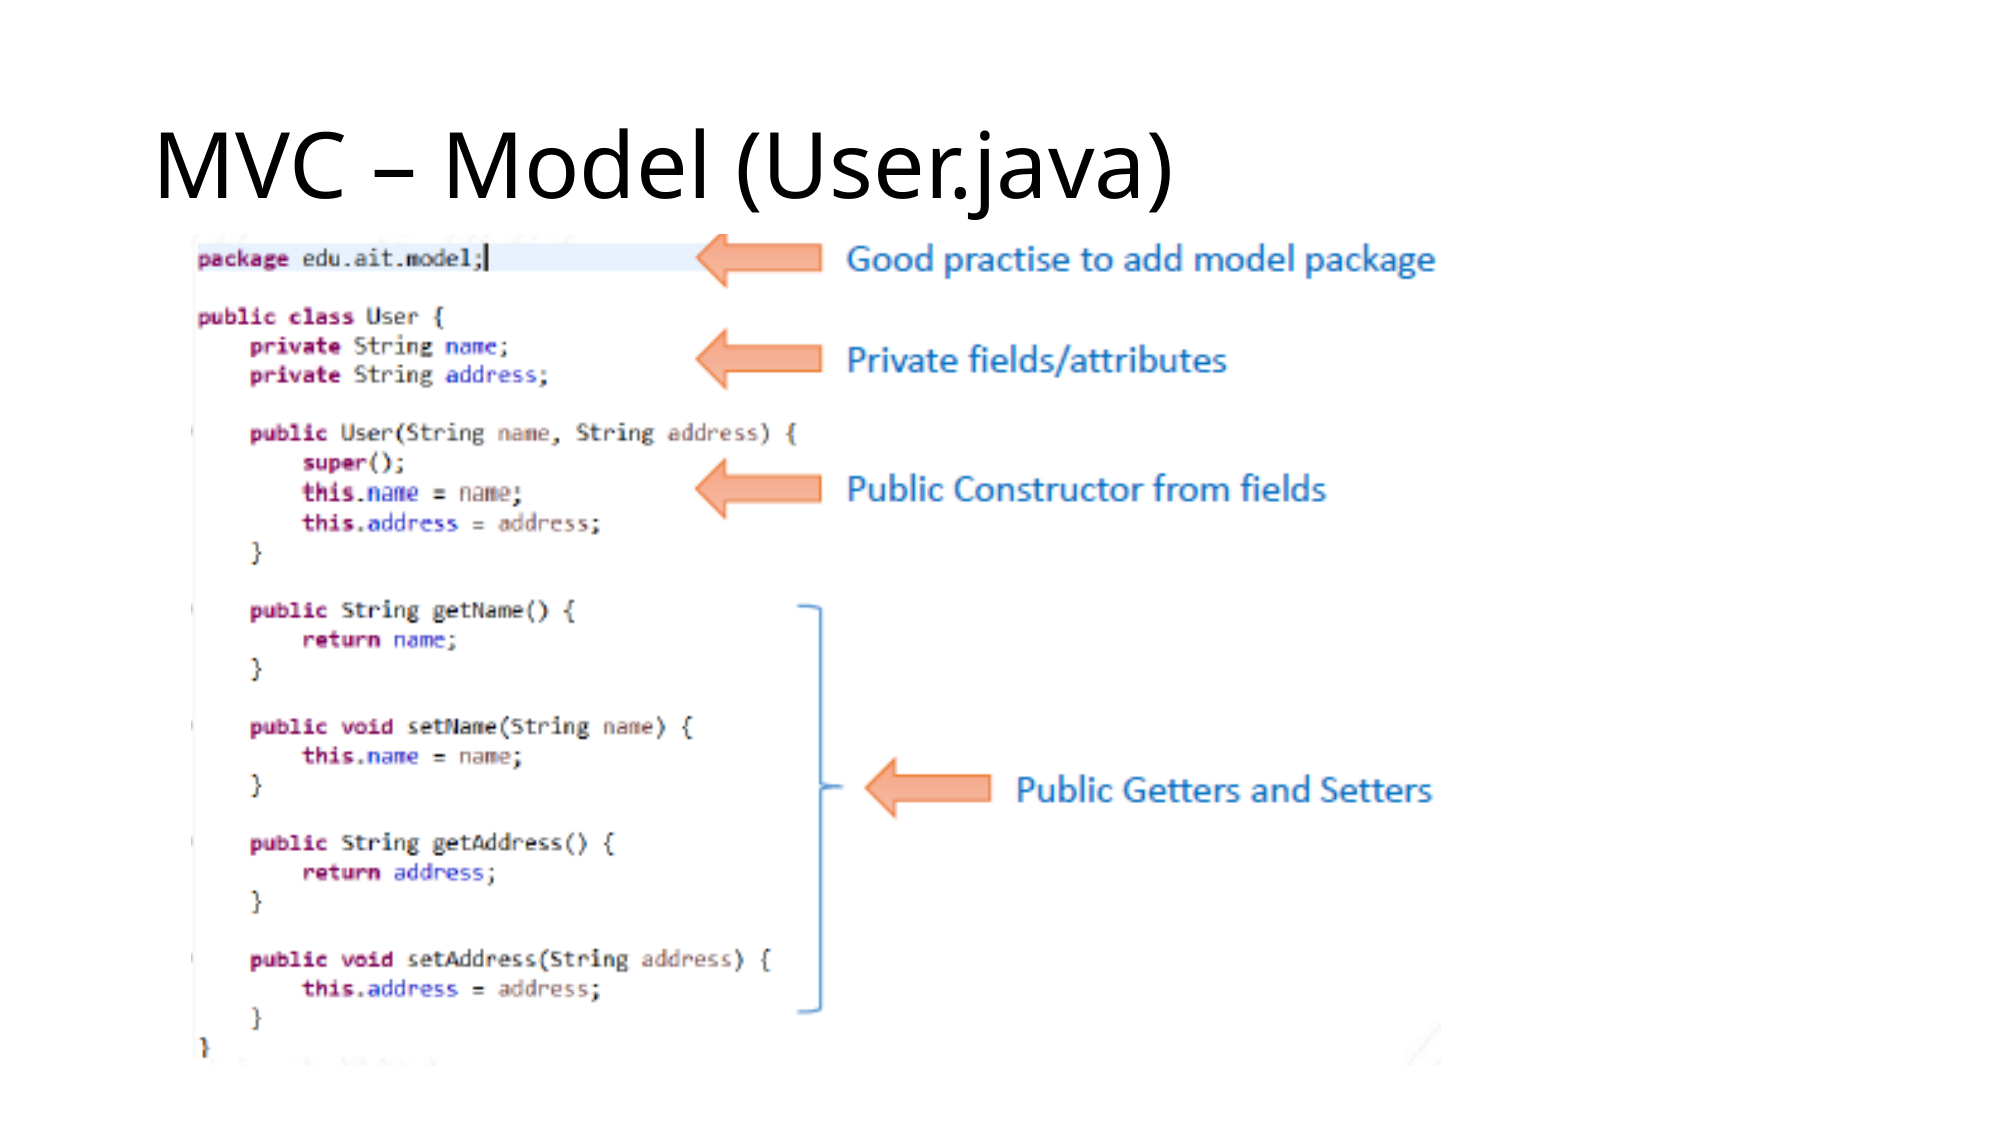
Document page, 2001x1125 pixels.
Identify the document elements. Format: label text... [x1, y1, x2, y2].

picture [191, 234, 1441, 1066]
title MVC – Model (User.java) [137, 59, 1863, 278]
